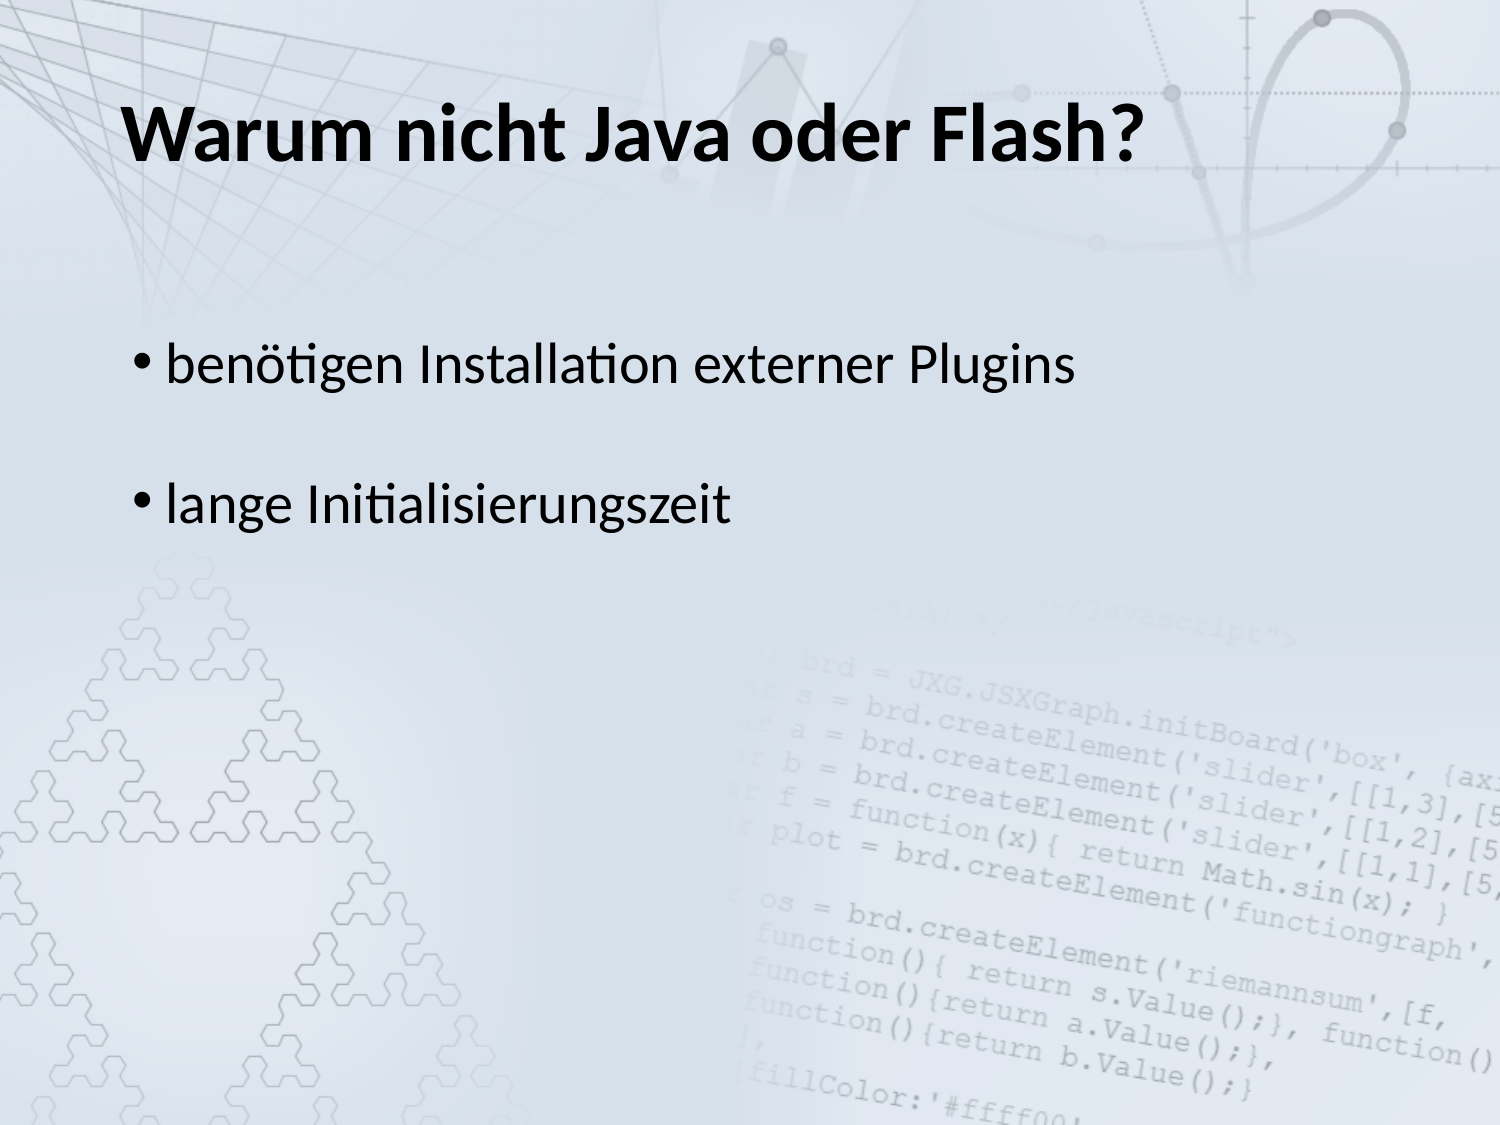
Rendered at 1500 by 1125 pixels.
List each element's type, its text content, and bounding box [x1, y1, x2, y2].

text_box benötigen Installation externer Plugins lange Initialisierungszeit [117, 317, 1331, 898]
picture [0, 0, 1500, 1125]
text_box Warum nicht Java oder Flash? [105, 70, 1360, 186]
